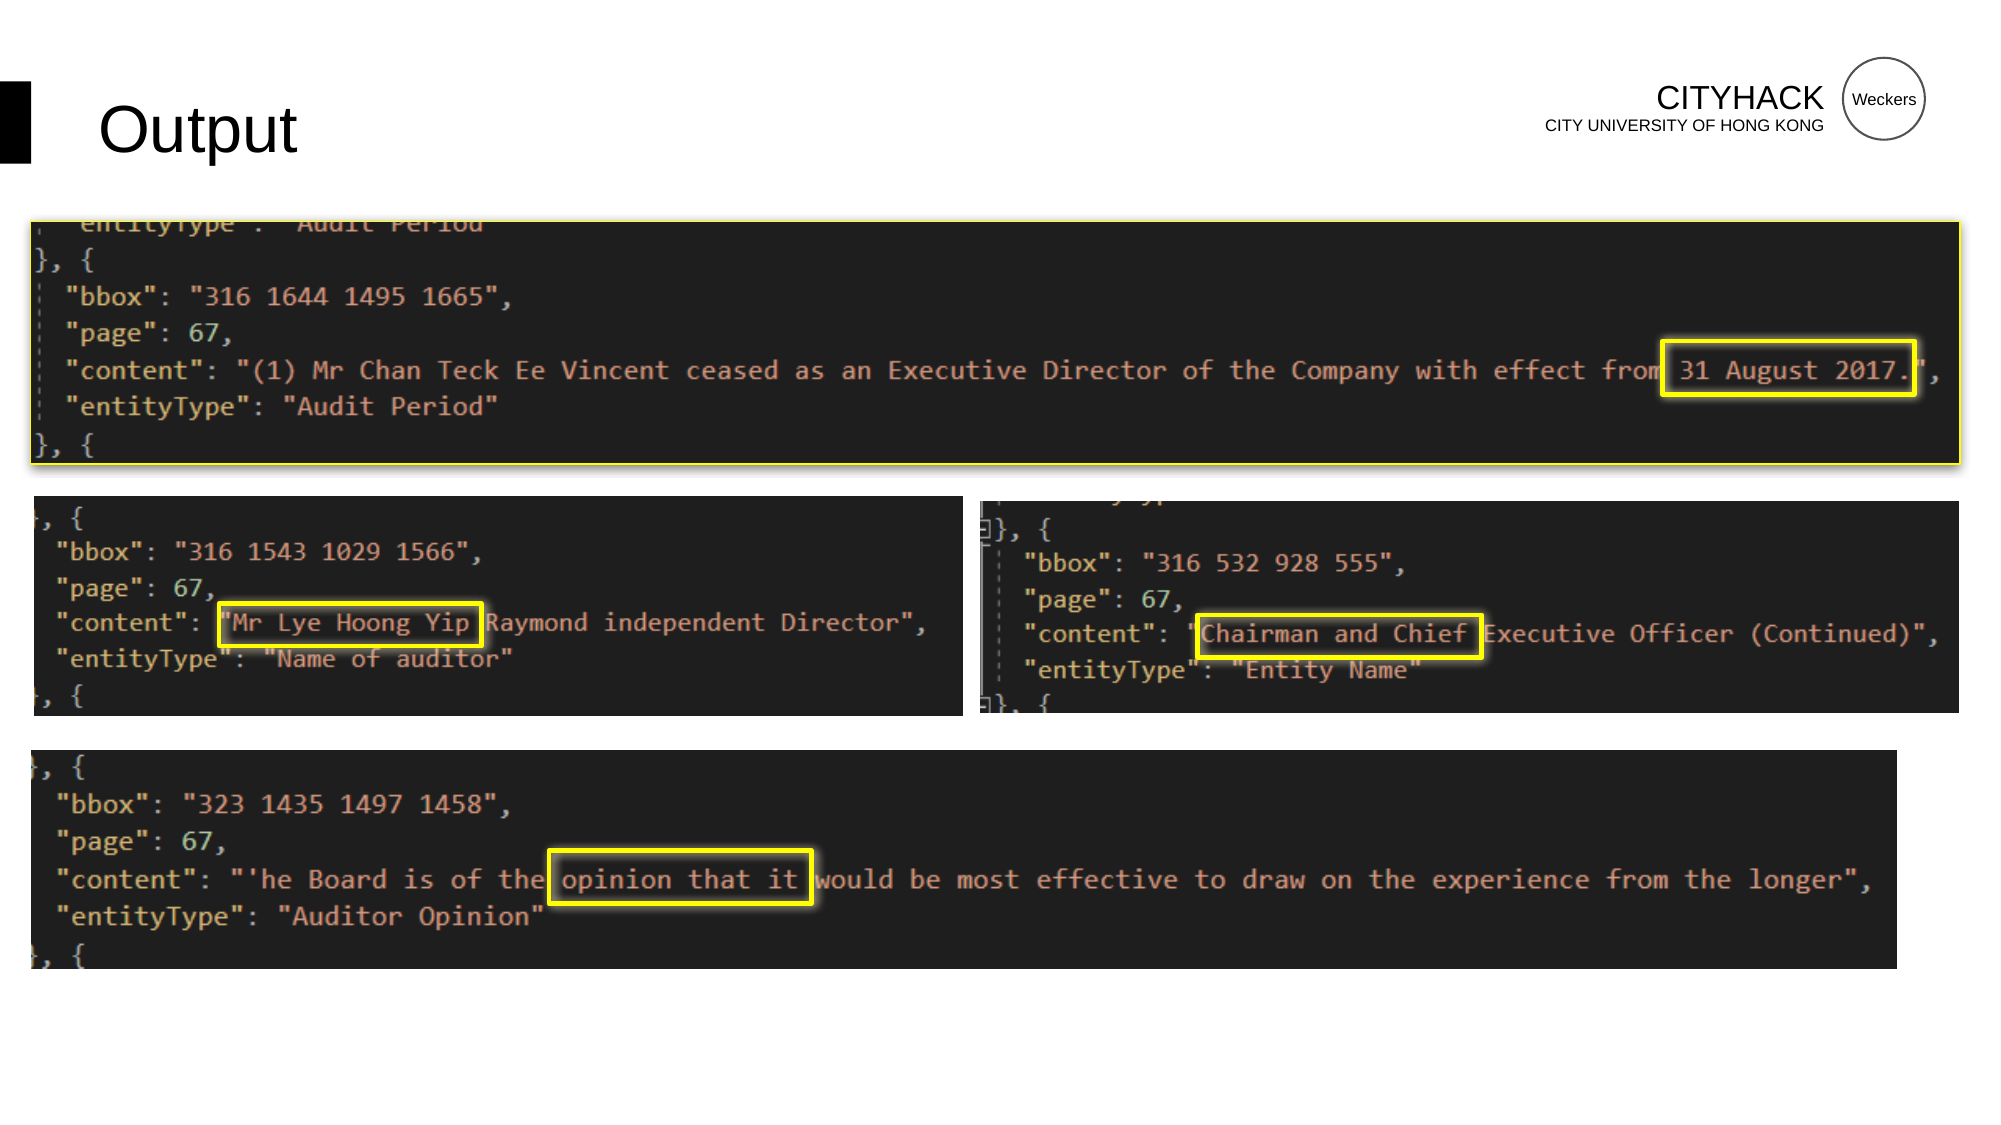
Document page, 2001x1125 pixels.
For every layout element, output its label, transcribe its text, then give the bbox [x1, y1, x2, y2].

picture [980, 501, 1960, 713]
text_box Output [83, 78, 961, 175]
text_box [1340, 57, 1941, 144]
text_box [0, 81, 32, 164]
picture [30, 221, 1960, 464]
picture [33, 496, 963, 716]
picture [30, 749, 1897, 969]
